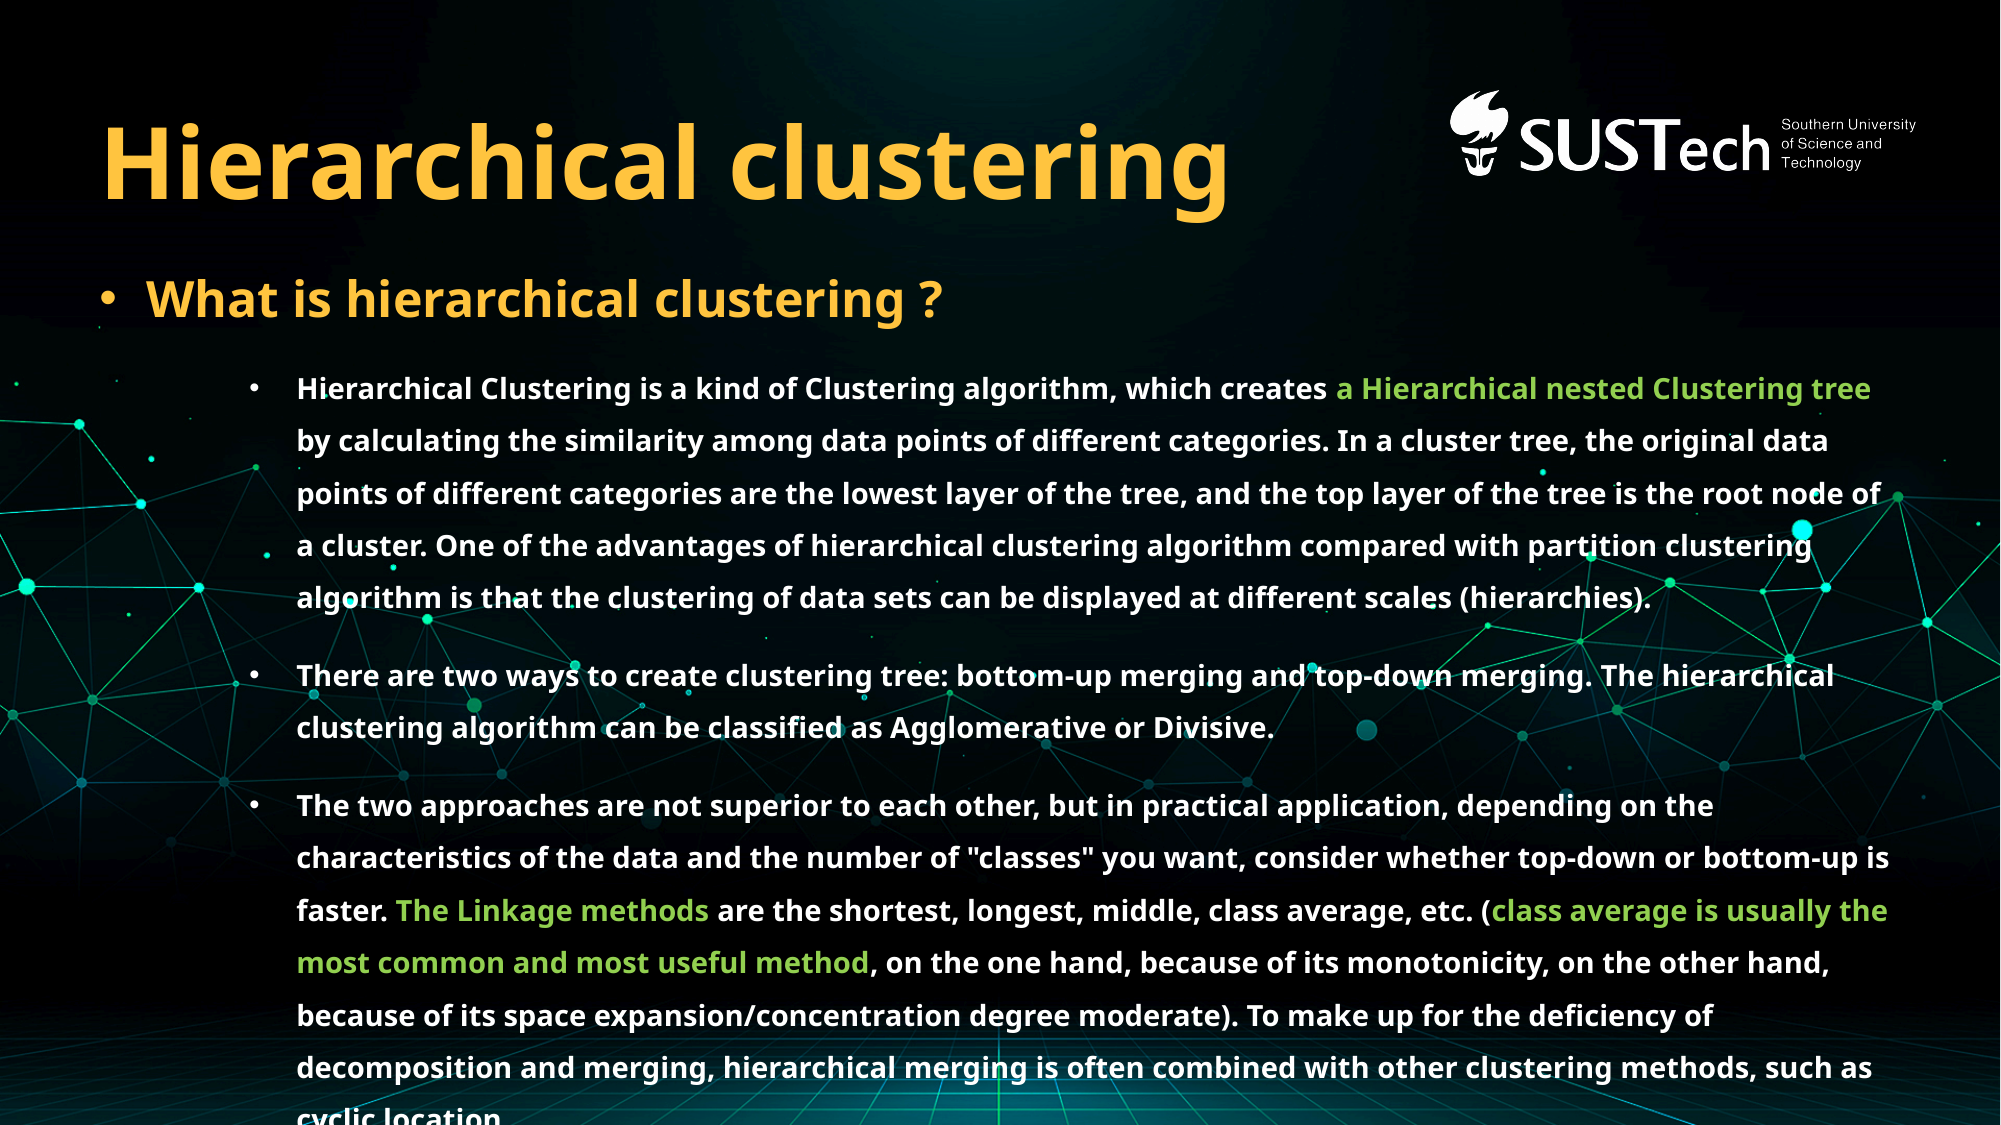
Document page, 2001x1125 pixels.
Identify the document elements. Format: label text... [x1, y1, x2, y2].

text_box Hierarchical clustering [84, 92, 1677, 227]
picture [0, 0, 2001, 1125]
text_box What is hierarchical clustering ? Hierarchical Clustering is a kind of Clustering algorithm, which creates a Hierarchical nested Clustering tree by calculating the similarity among data points of different categories. In a cluster tree, the original data points of different categories are the lowest layer of the tree, and the top layer of the tree is the root node of a cluster. One of the advantages of hierarchical clustering algorithm compared with partition clustering algorithm is that the clustering of data sets can be displayed at different scales (hierarchies). There are two ways to create clustering tree: bottom-up merging and top-down merging. The hierarchical clustering algorithm can be classified as Agglomerative or Divisive. The two approaches are not superior to each other, but in practical application, depending on the characteristics of the data and the number of "classes" you want, consider whether top-down or bottom-up is faster. The Linkage methods are the shortest, longest, middle, class average, etc. (class average is usually the most common and most useful method, on the one hand, because of its monotonicity, on the other hand, because of its space expansion/concentration degree moderate). To make up for the deficiency of decomposition and merging, hierarchical merging is often combined with other clustering methods, such as cyclic location. [84, 230, 1916, 1125]
